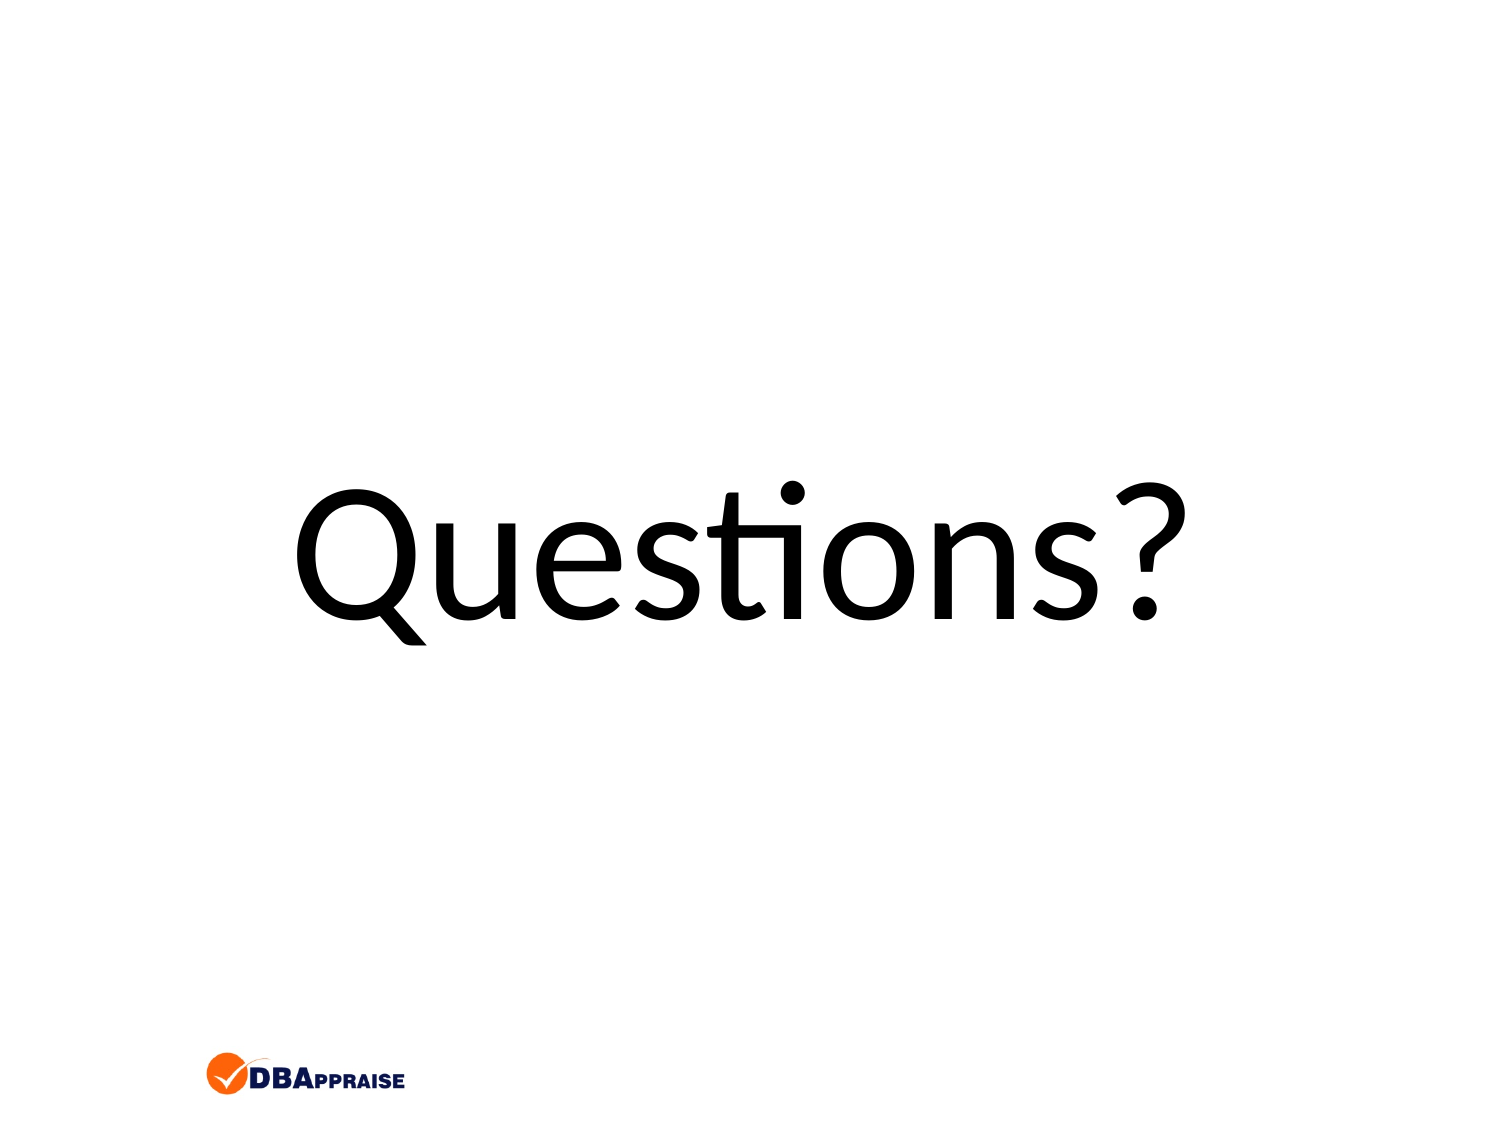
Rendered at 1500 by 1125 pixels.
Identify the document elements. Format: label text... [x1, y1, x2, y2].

picture [200, 1046, 413, 1100]
text_box Questions? [275, 412, 1275, 668]
